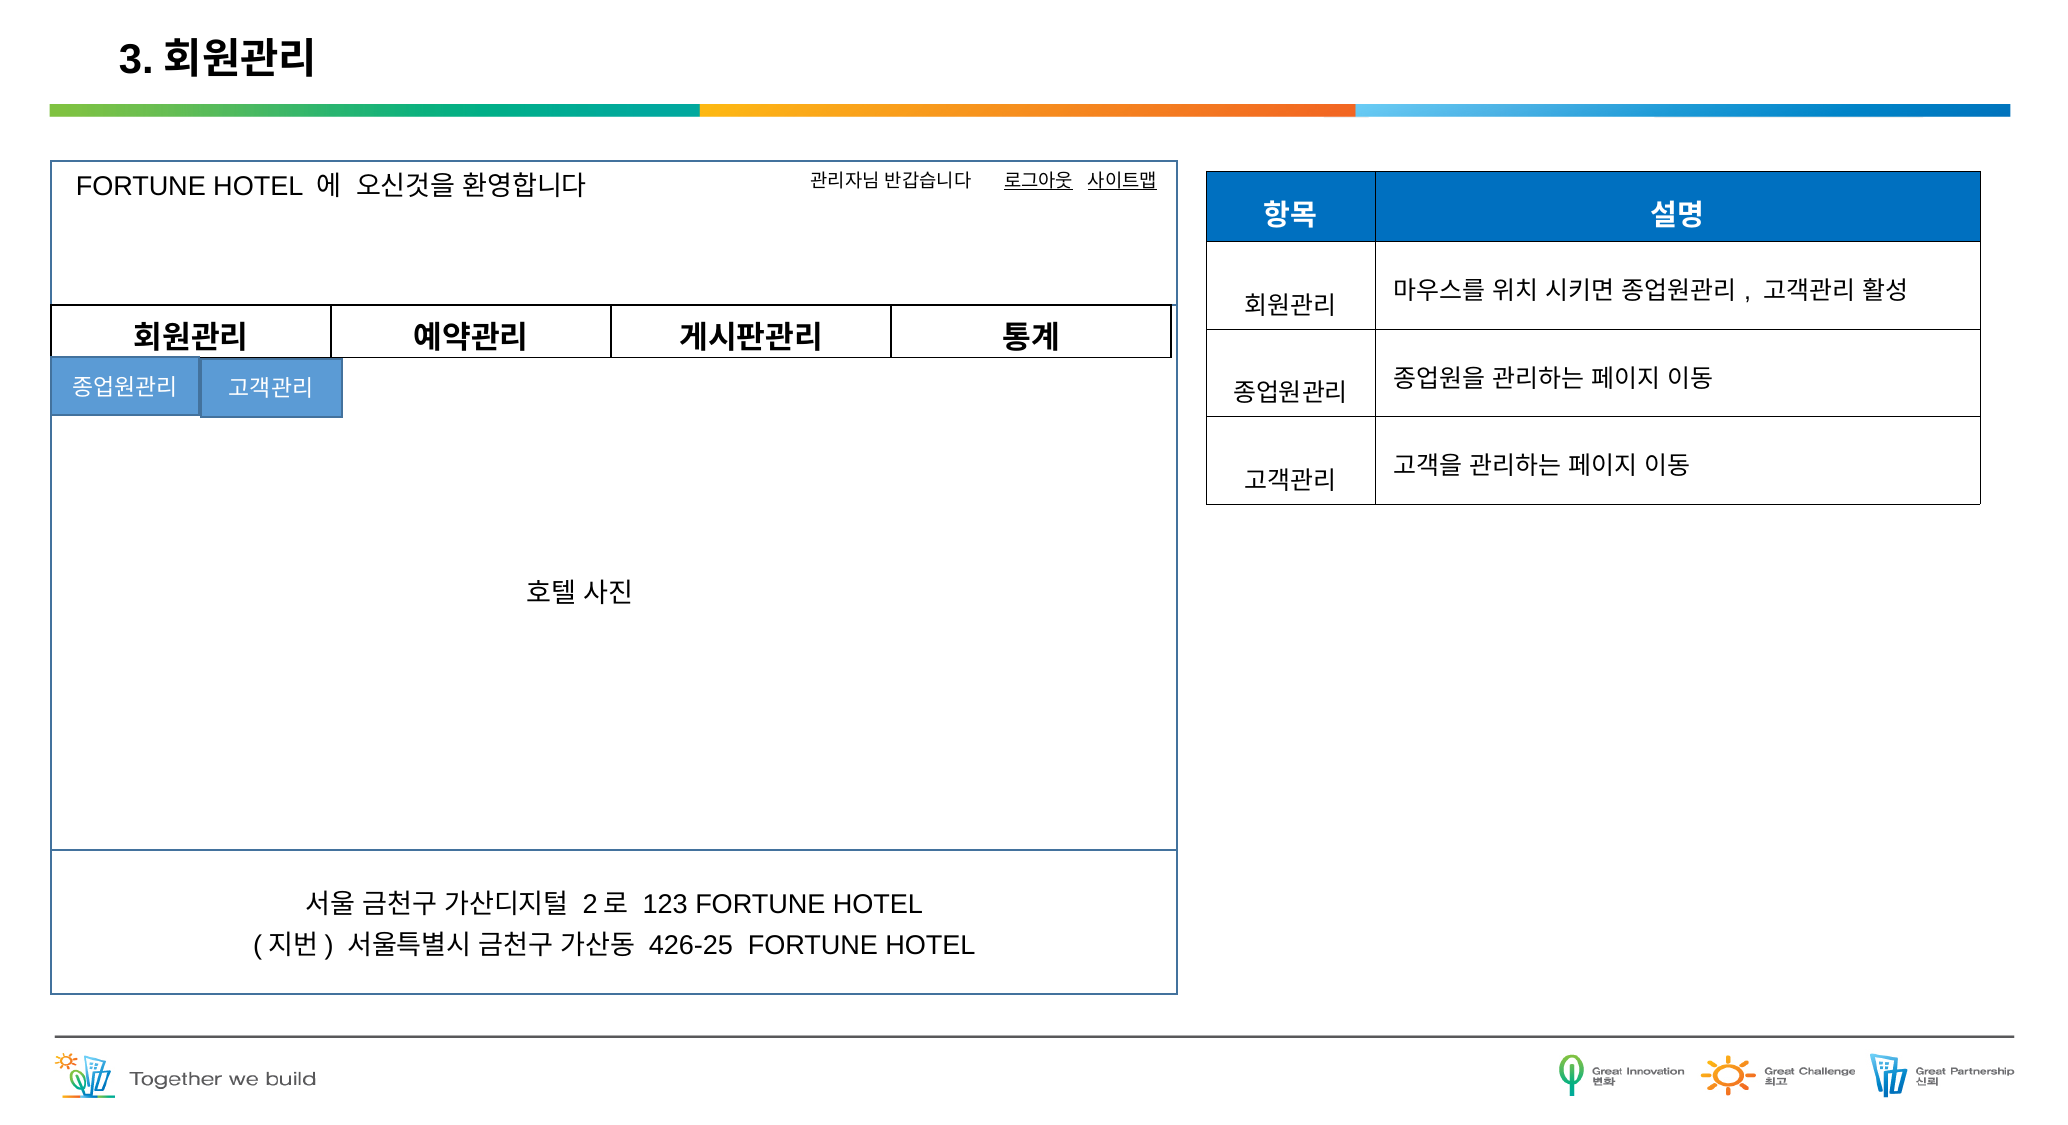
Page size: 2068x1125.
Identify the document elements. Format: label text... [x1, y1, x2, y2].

table_header 게시판관리 [612, 306, 890, 357]
table_header 설명 [1376, 172, 1980, 241]
text_box 종업원관리 [50, 356, 200, 416]
text_box 서울 금천구 가산디지털 2로 123 FORTUNE HOTEL (지번) 서울특별시 금천구 가산동 426-25 FORTUNE HOTEL [51, 879, 1178, 967]
picture [0, 1023, 2068, 1118]
text_box FORTUNE HOTEL 에 오신것을 환영합니다 [61, 161, 609, 209]
text_box 호텔 사진 [512, 568, 649, 616]
table_cell 고객을 관리하는 페이지 이동 [1376, 417, 1980, 504]
table_header 회원관리 [52, 306, 330, 357]
text_box 고객관리 [200, 358, 343, 418]
title 3.회원관리 [103, 32, 1887, 89]
text_box 로그아웃 [989, 161, 1073, 199]
text_box 관리자님 반갑습니다 [795, 161, 986, 199]
table_cell 종업원을 관리하는 페이지 이동 [1376, 330, 1980, 416]
text_box [50, 306, 1178, 849]
picture [49, 104, 2011, 118]
table_cell 회원관리 [1207, 242, 1375, 329]
text_box [50, 160, 1178, 306]
table_cell 고객관리 [1207, 417, 1375, 504]
table_cell 종업원관리 [1207, 330, 1375, 416]
table_header 항목 [1207, 172, 1375, 241]
text_box 사이트맵 [1073, 161, 1172, 199]
table_header 예약관리 [332, 306, 610, 357]
table_cell 마우스를 위치 시키면 종업원관리, 고객관리 활성 [1376, 242, 1980, 329]
text_box [50, 849, 1178, 995]
table_header 통계 [892, 306, 1170, 357]
